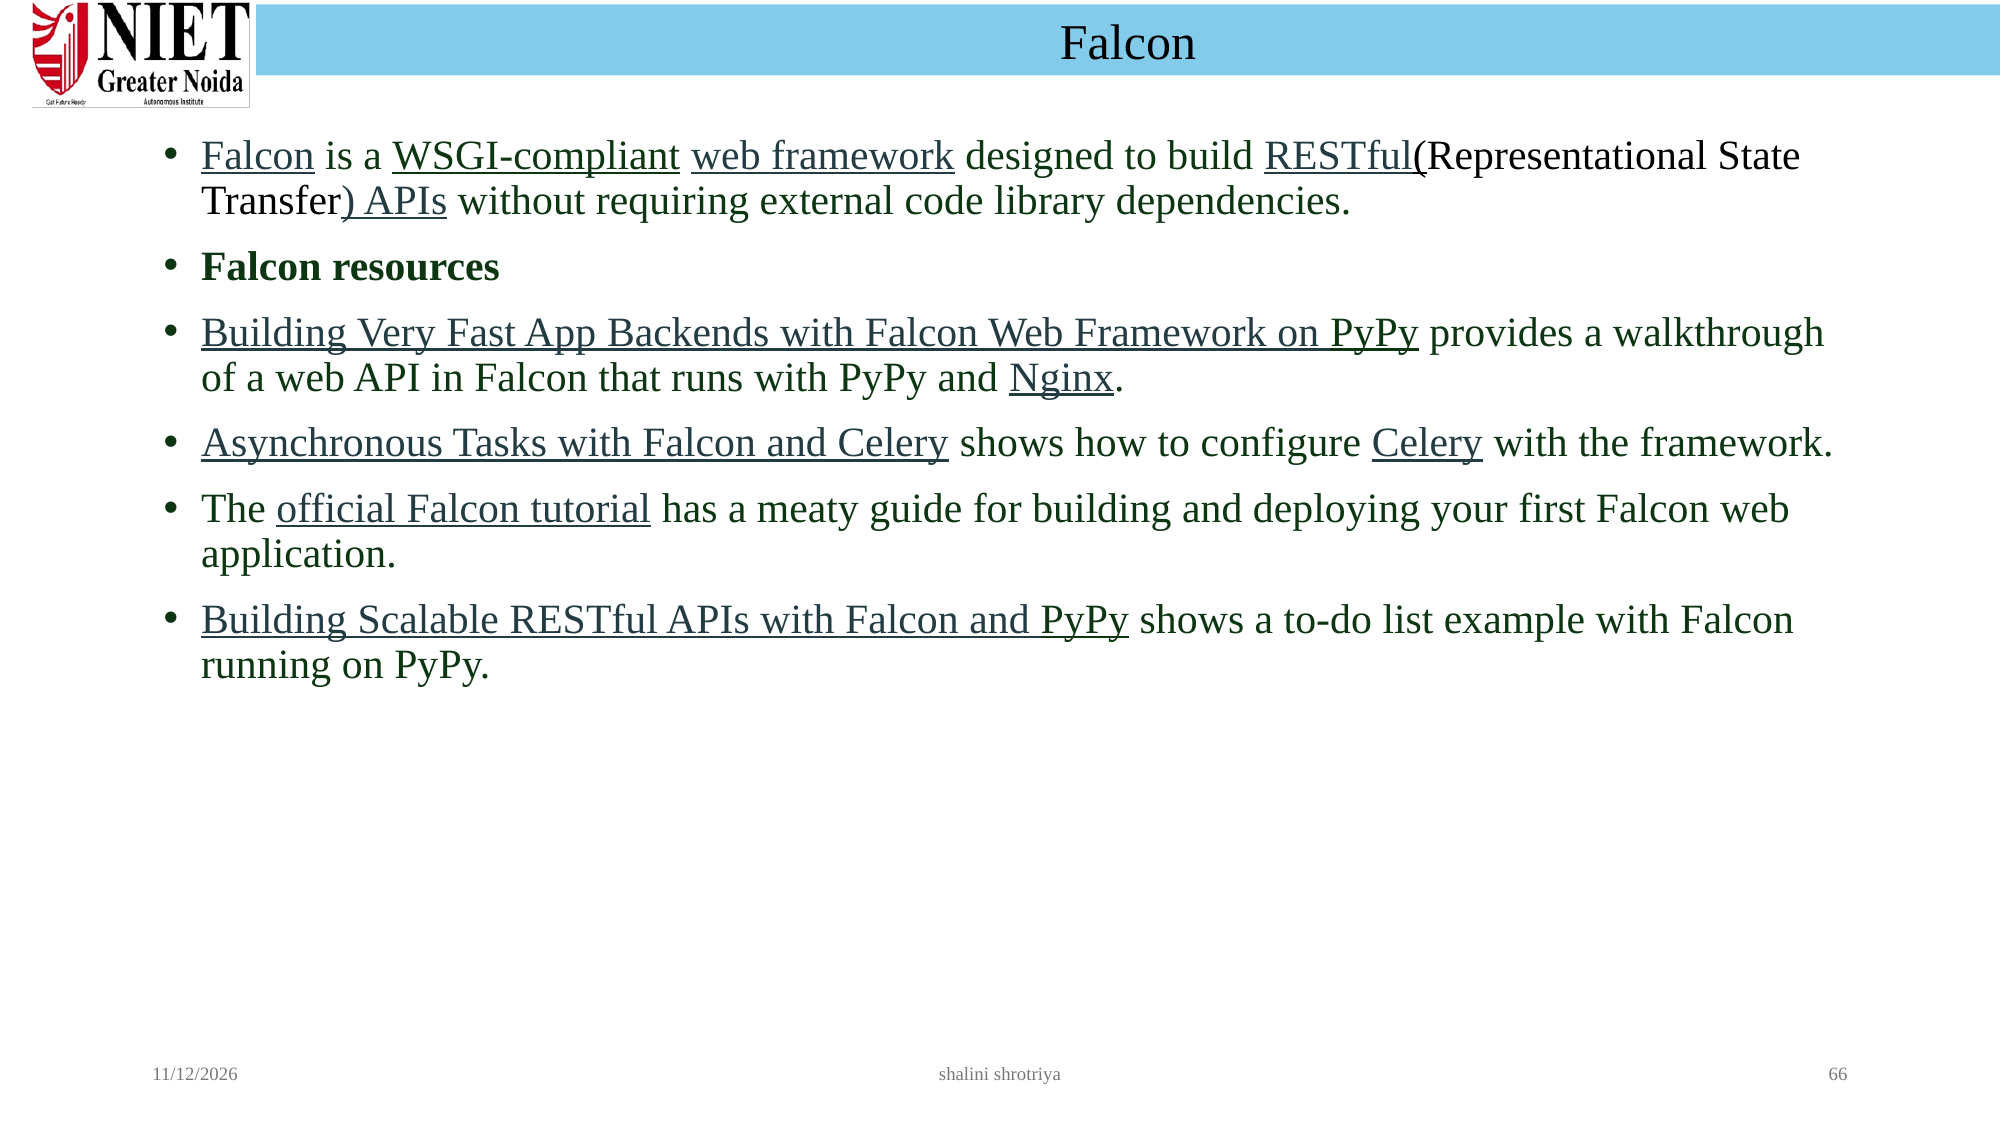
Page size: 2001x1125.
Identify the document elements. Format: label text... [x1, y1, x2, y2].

picture [30, 0, 251, 109]
text_box Falcon [256, 4, 2000, 76]
footer shalini shrotriya [662, 1042, 1338, 1103]
slide_number 66 [1412, 1042, 1863, 1103]
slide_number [137, 1042, 588, 1103]
list Falcon is a WSGI-compliant web framework designed to build RESTful(Representational State Transfer) APIs without requiring external code library dependencies. Falcon resources Building Very Fast App Backends with Falcon Web Framework on PyPy provides a walkthrough of a web API in Falcon that runs with PyPy and Nginx. Asynchronous Tasks with Falcon and Celery shows how to configure Celery with the framework. The official Falcon tutorial has a meaty guide for building and deploying your first Falcon web application. Building Scalable RESTful APIs with Falcon and PyPy shows a to-do list example with Falcon running on PyPy. [148, 125, 1874, 854]
